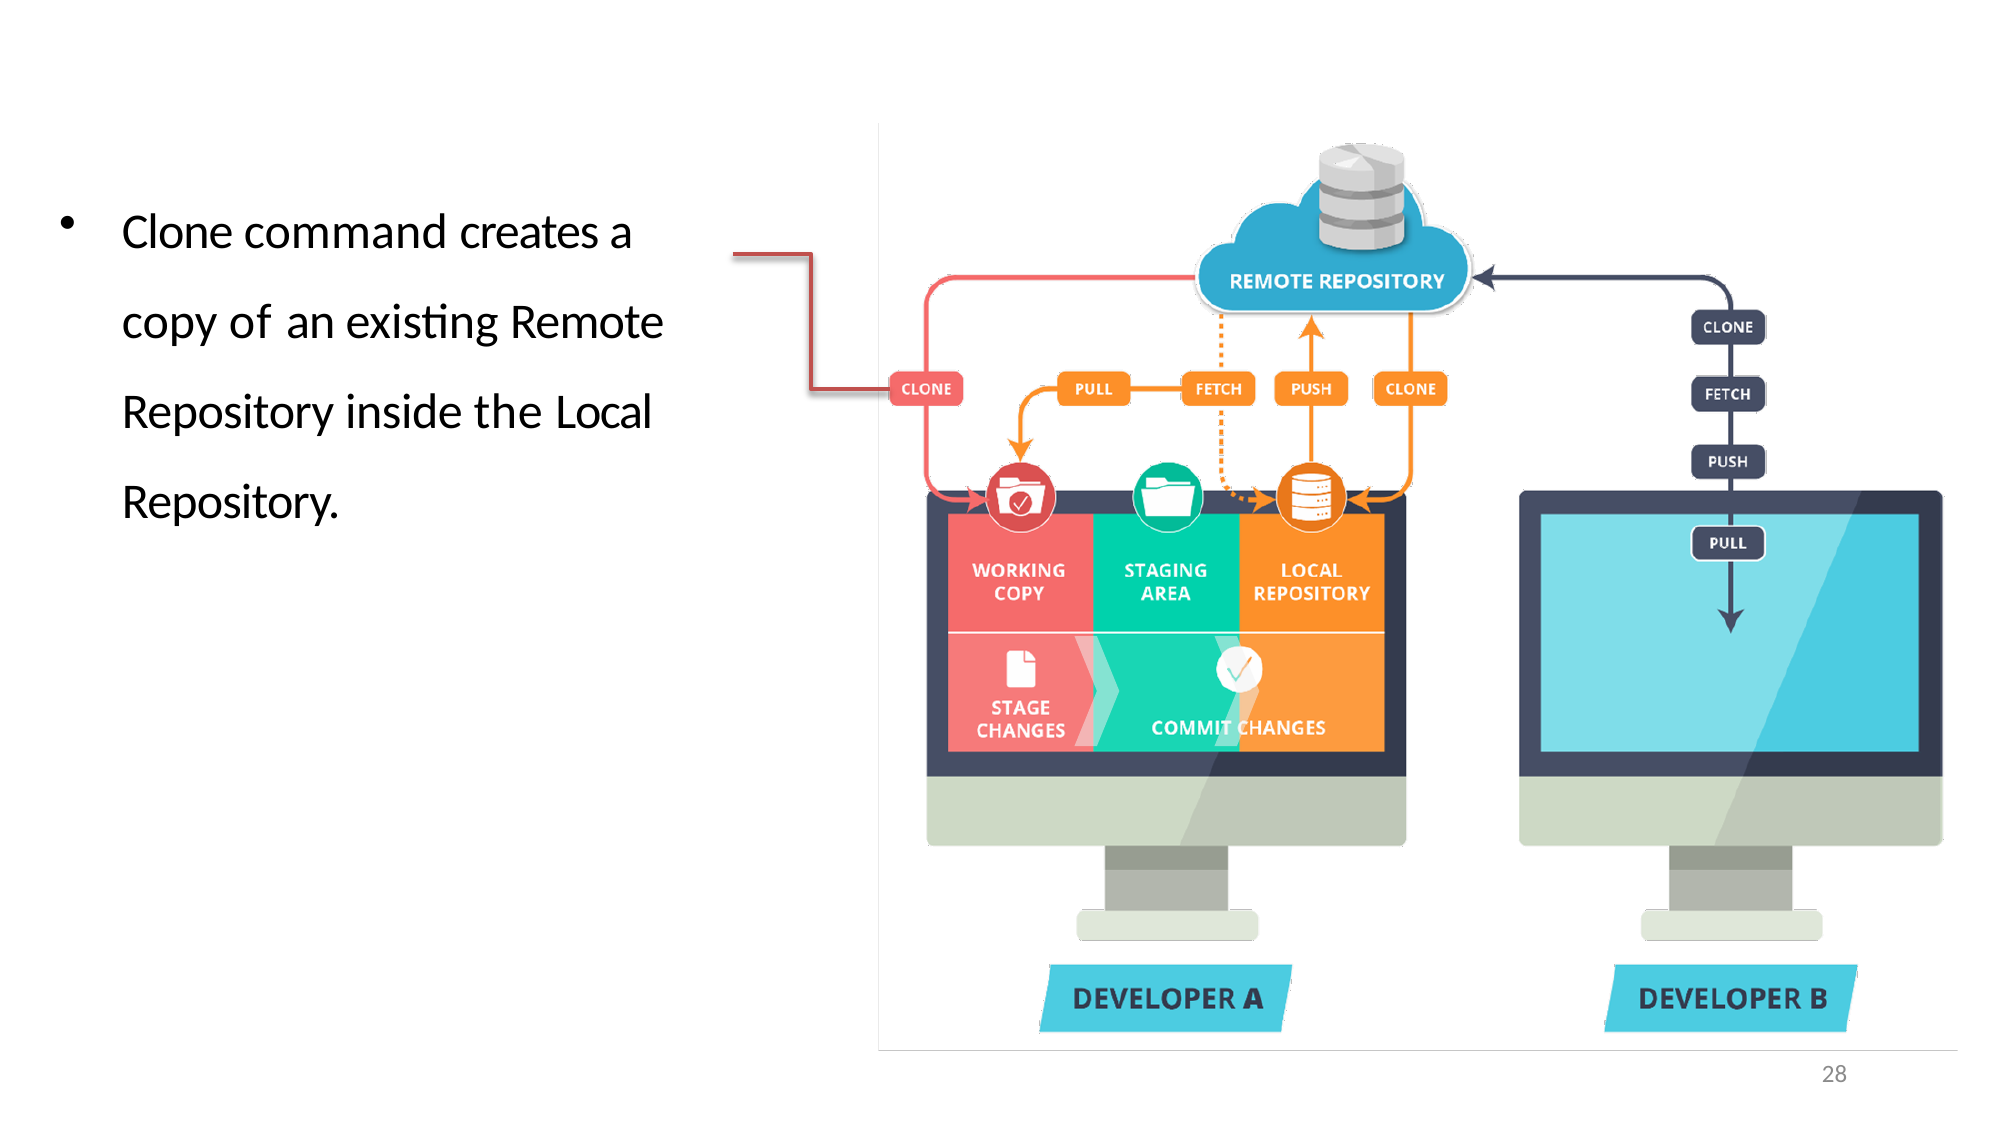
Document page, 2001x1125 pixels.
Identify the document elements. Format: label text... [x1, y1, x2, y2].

text_box [1214, 636, 1260, 747]
text_box [723, 246, 899, 406]
text_box [732, 254, 890, 390]
slide_number 28 [1412, 1042, 1863, 1103]
text_box Git Workflow Clone command creates a copy of an existing Remote Repository inside the Local Repository. [25, 46, 724, 529]
text_box [878, 123, 1958, 1051]
text_box [1074, 636, 1120, 747]
